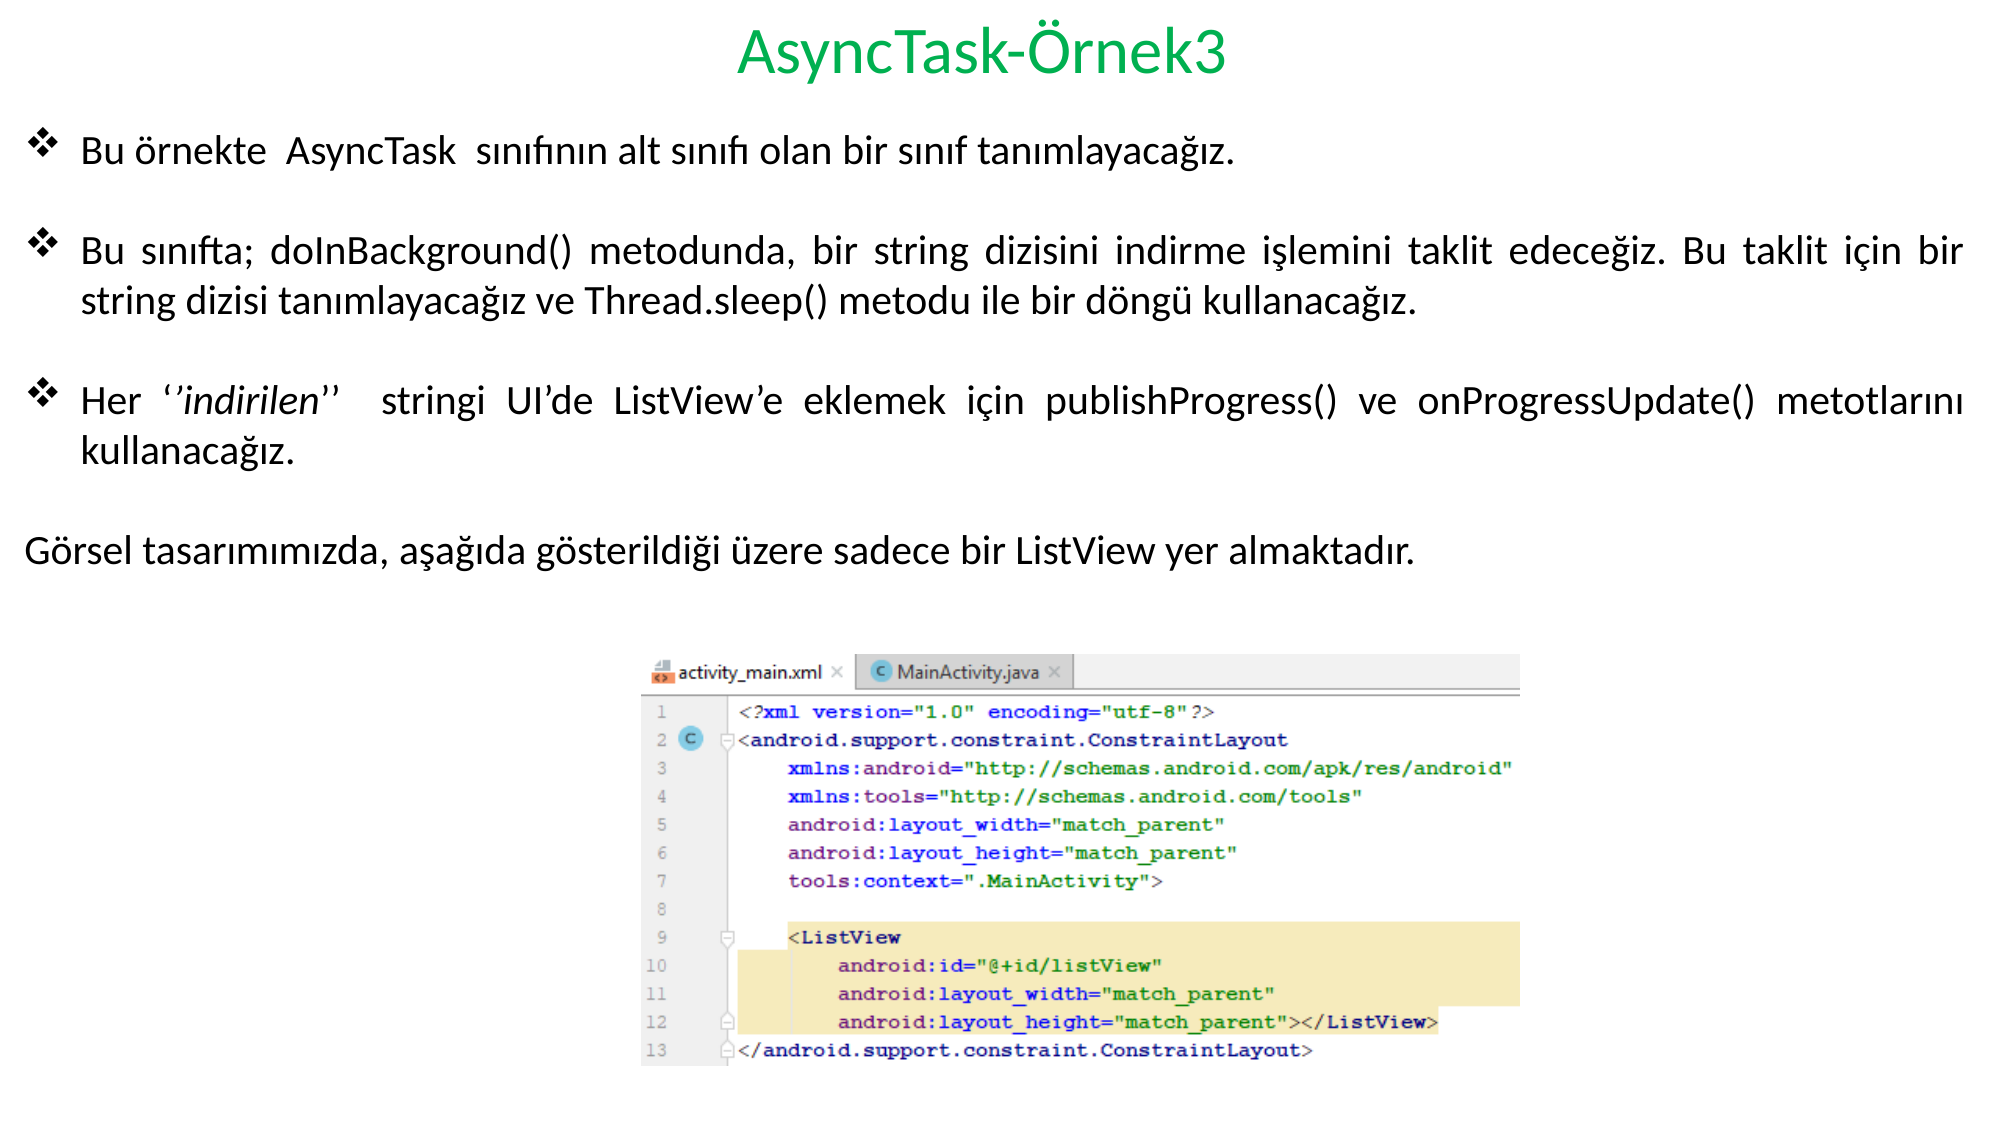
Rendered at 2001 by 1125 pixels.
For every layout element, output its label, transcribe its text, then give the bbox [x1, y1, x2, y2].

text_box AsyncTask-Örnek3 [722, 0, 1243, 95]
picture [641, 654, 1520, 1066]
text_box Bu örnekte AsyncTask sınıfının alt sınıfı olan bir sınıf tanımlayacağız. Bu sınıfta; doInBackground() metodunda, bir string dizisini indirme işlemini taklit edeceğiz. Bu taklit için bir string dizisi tanımlayacağız ve Thread.sleep() metodu ile bir döngü kullanacağız. Her ‘’indirilen’’ stringi UI’de ListView’e eklemek için publishProgress() ve onProgressUpdate() metotlarını kullanacağız. Görsel tasarımımızda, aşağıda gösterildiği üzere sadece bir ListView yer almaktadır. [9, 115, 1981, 681]
